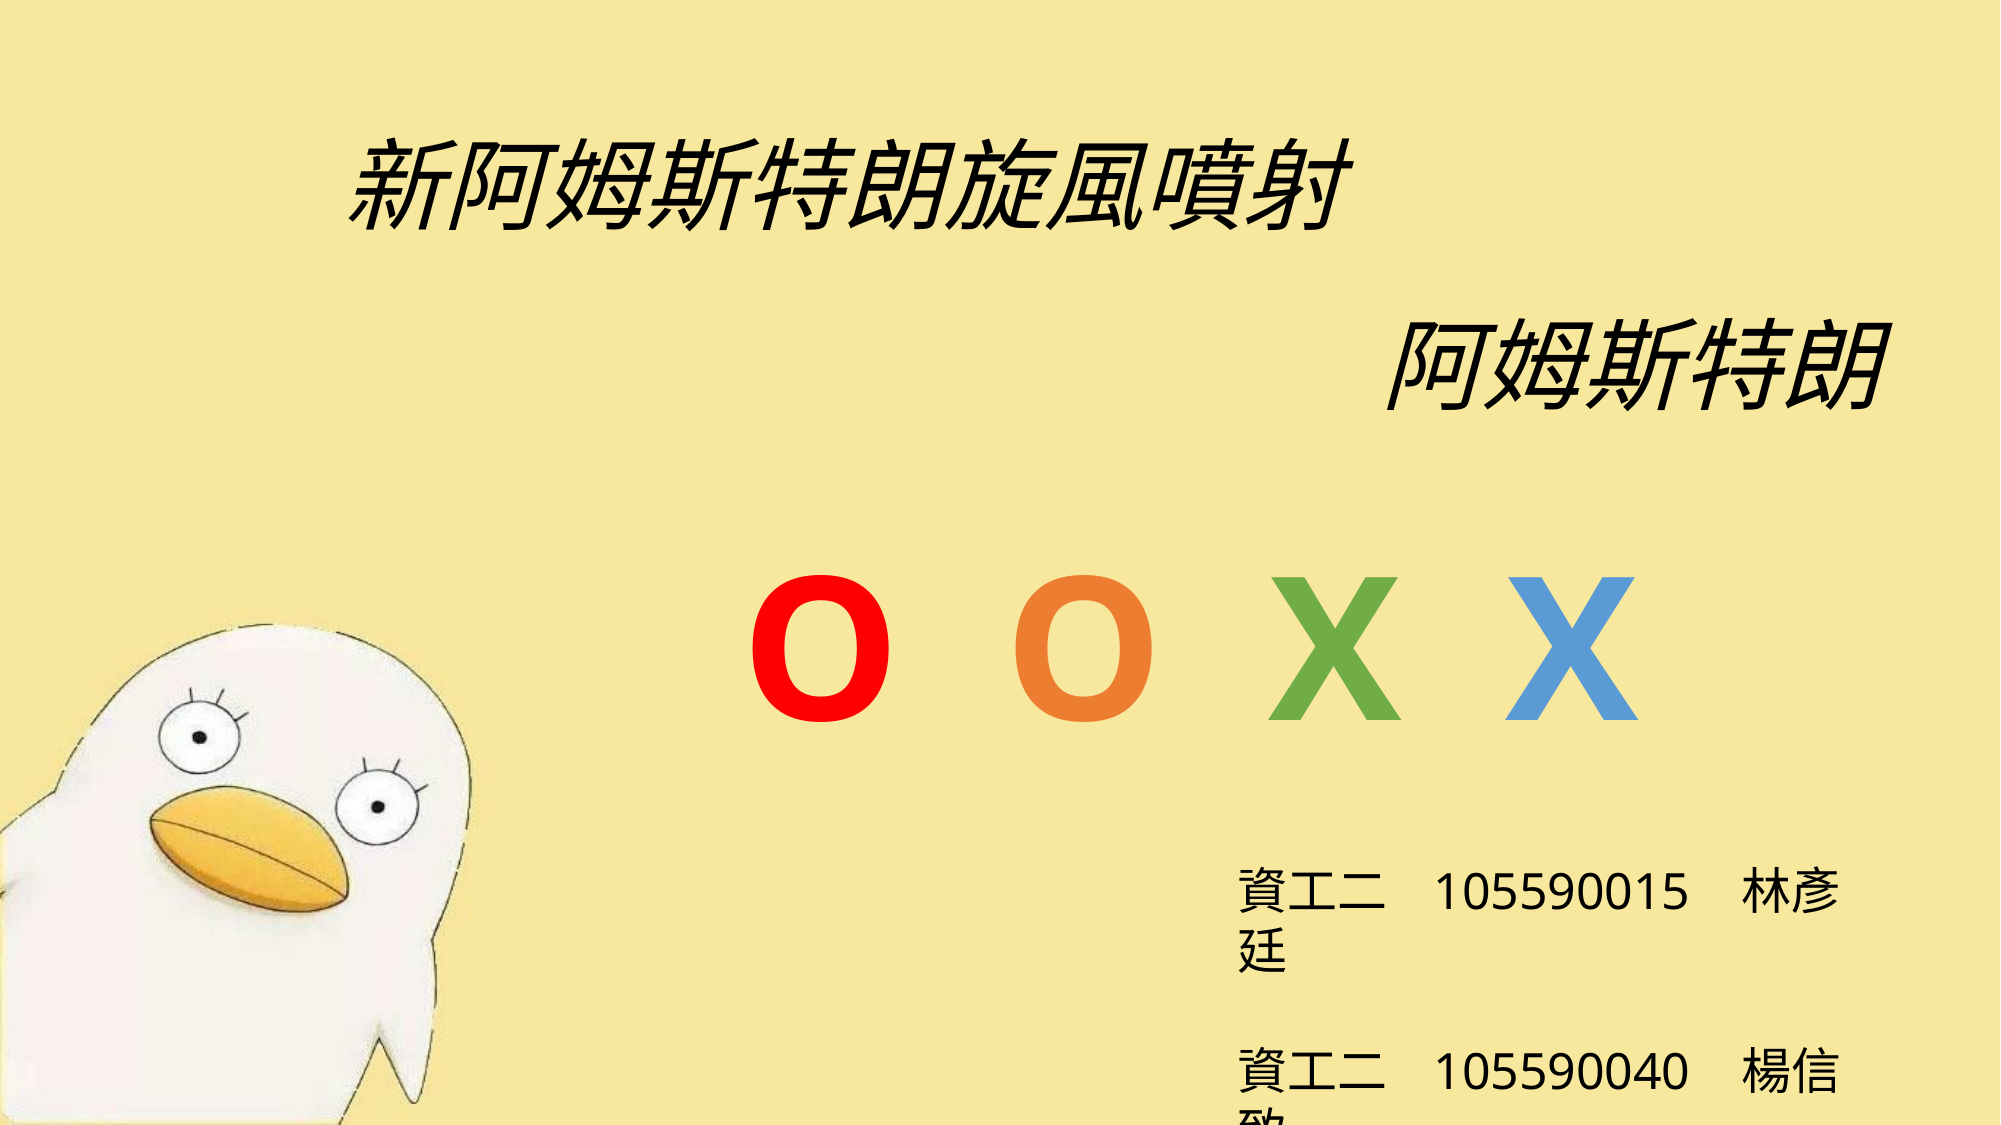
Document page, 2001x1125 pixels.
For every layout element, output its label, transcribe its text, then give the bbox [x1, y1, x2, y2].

text_box 資工二 105590015 林彥廷 資工二 105590040 楊信致 [1223, 852, 1899, 1125]
picture [0, 0, 2001, 1125]
text_box 新阿姆斯特朗旋風噴射 [328, 115, 1359, 251]
text_box O O X X [726, 513, 2000, 769]
text_box 阿姆斯特朗 [1366, 295, 1896, 430]
